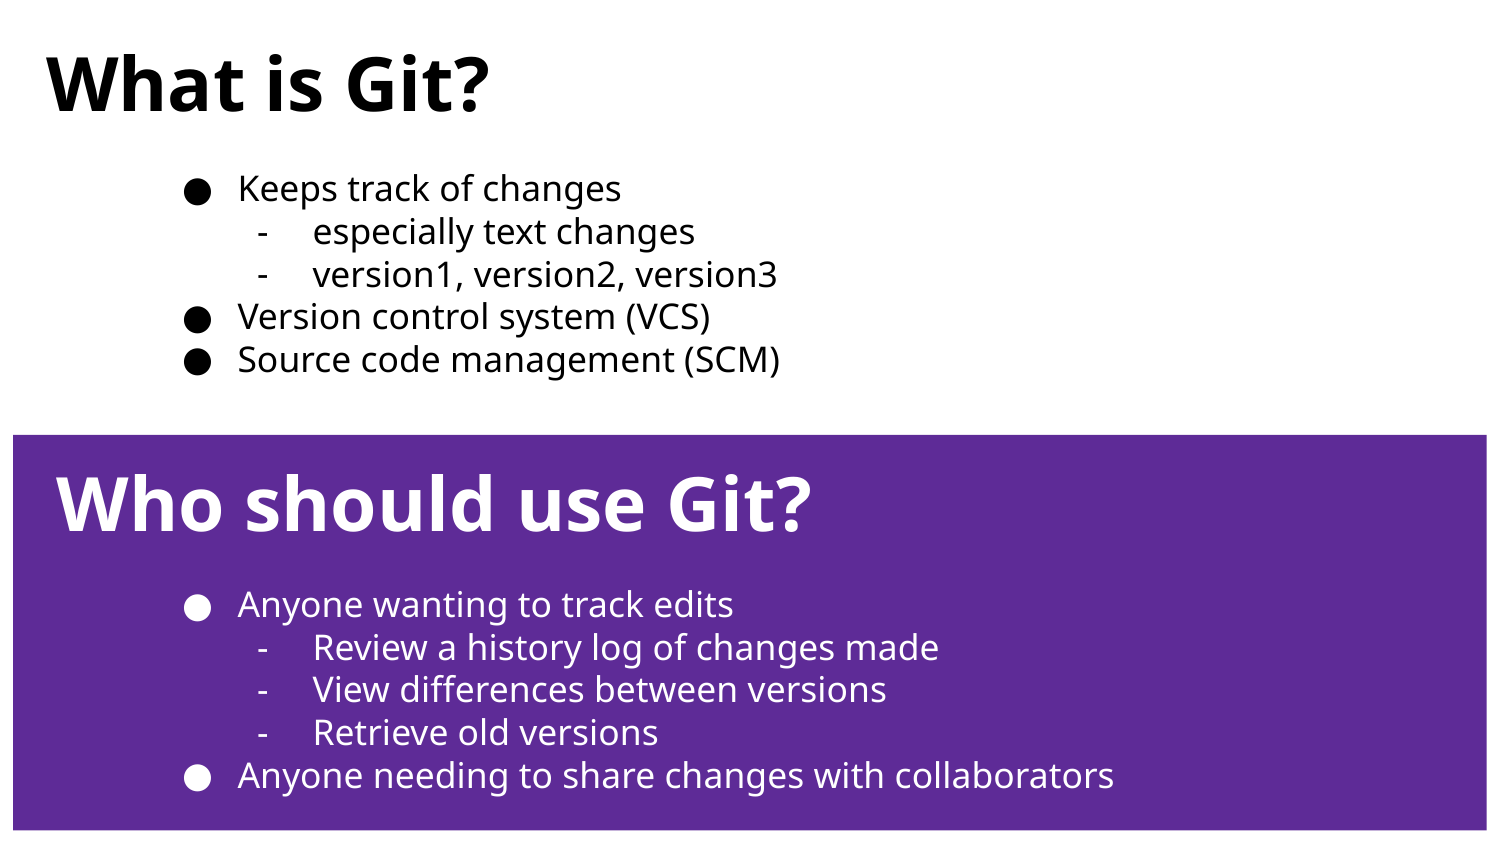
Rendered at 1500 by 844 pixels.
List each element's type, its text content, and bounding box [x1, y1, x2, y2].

text_box Anyone wanting to track edits Review a history log of changes made View differences between versions Retrieve old versions Anyone needing to share changes with collaborators [147, 567, 1427, 749]
text_box Keeps track of changes especially text changes version1, version2, version3 Version control system (VCS) Source code management (SCM) [147, 151, 1427, 333]
title Who should use Git? [41, 433, 1385, 562]
title What is Git? [30, 12, 1374, 141]
